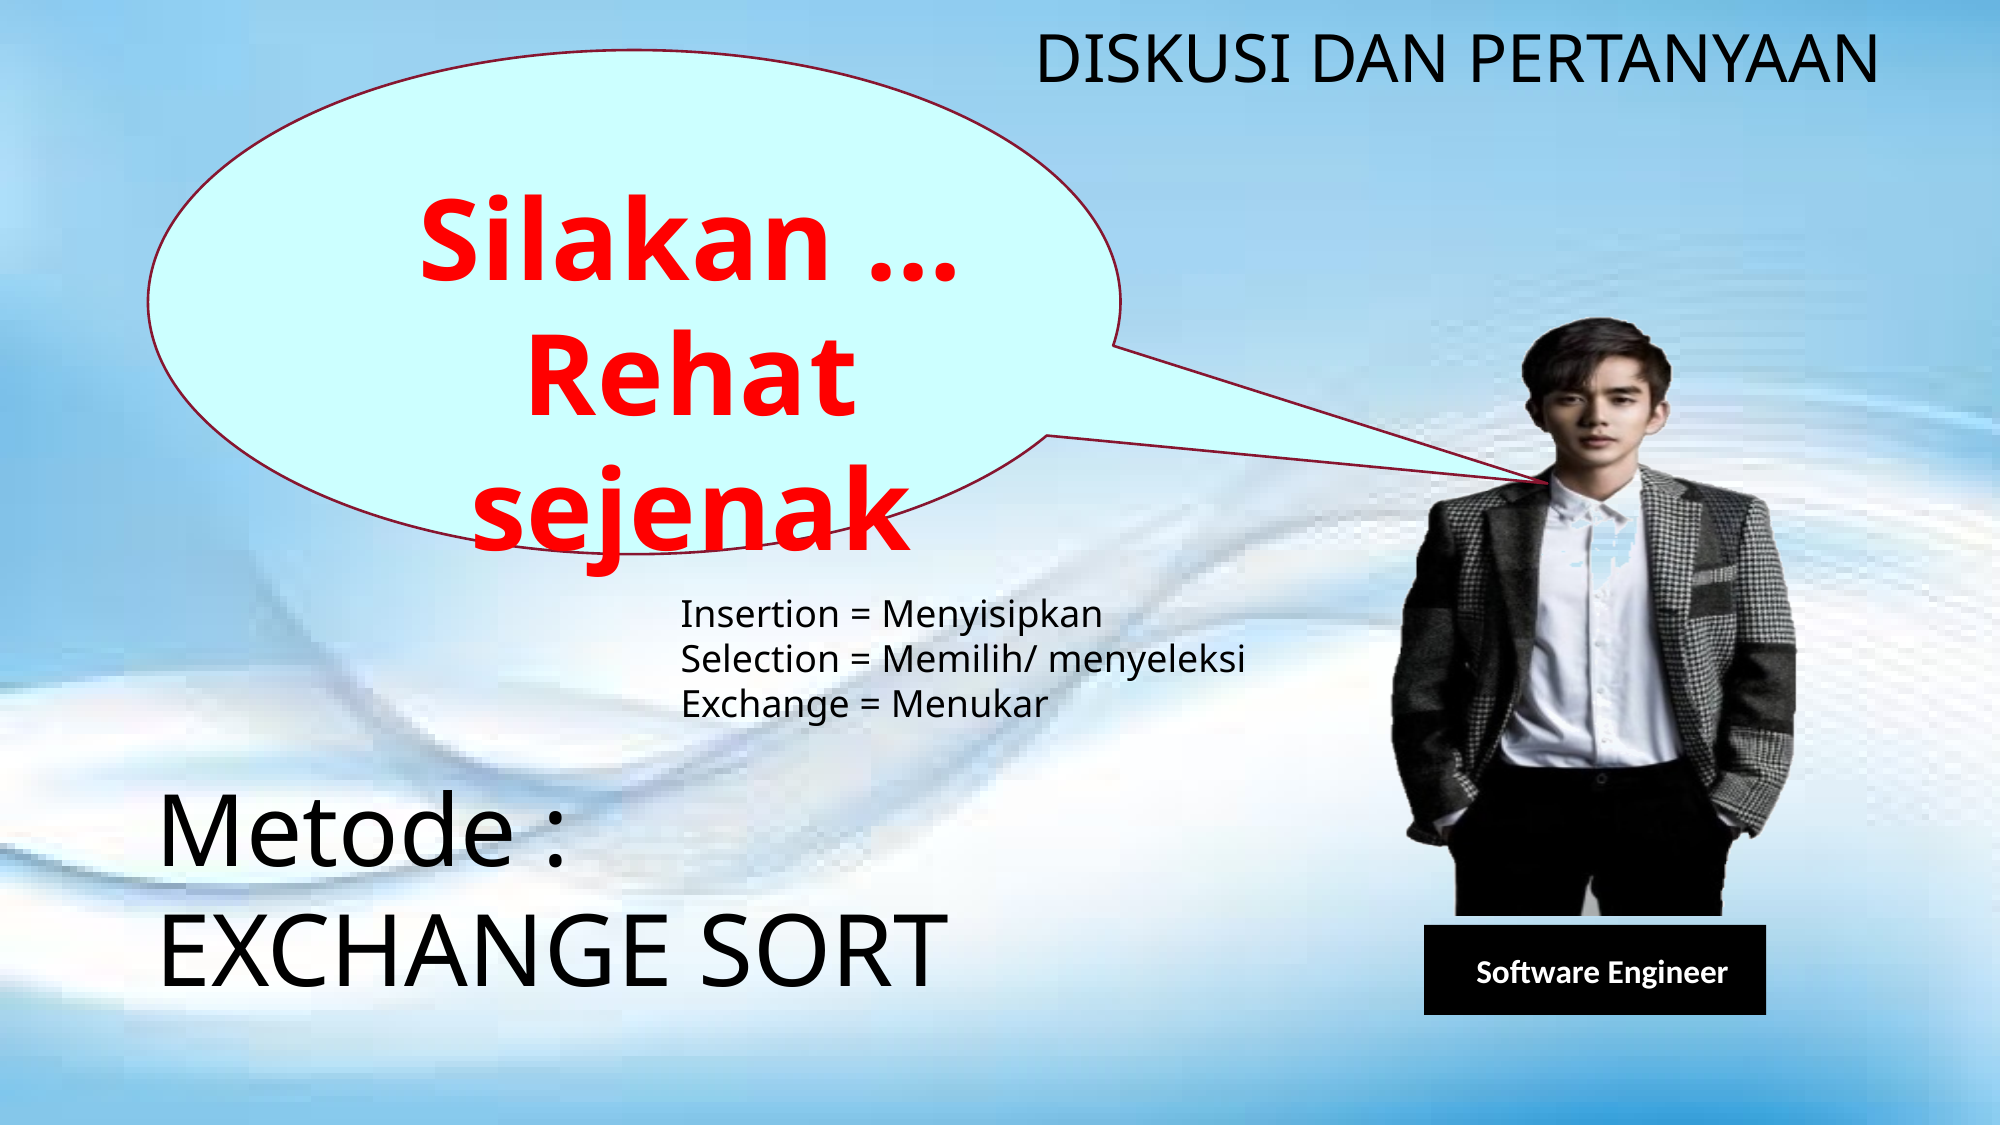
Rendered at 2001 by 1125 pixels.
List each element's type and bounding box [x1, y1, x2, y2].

picture [0, 0, 2000, 1125]
text_box [1367, 303, 1824, 1017]
